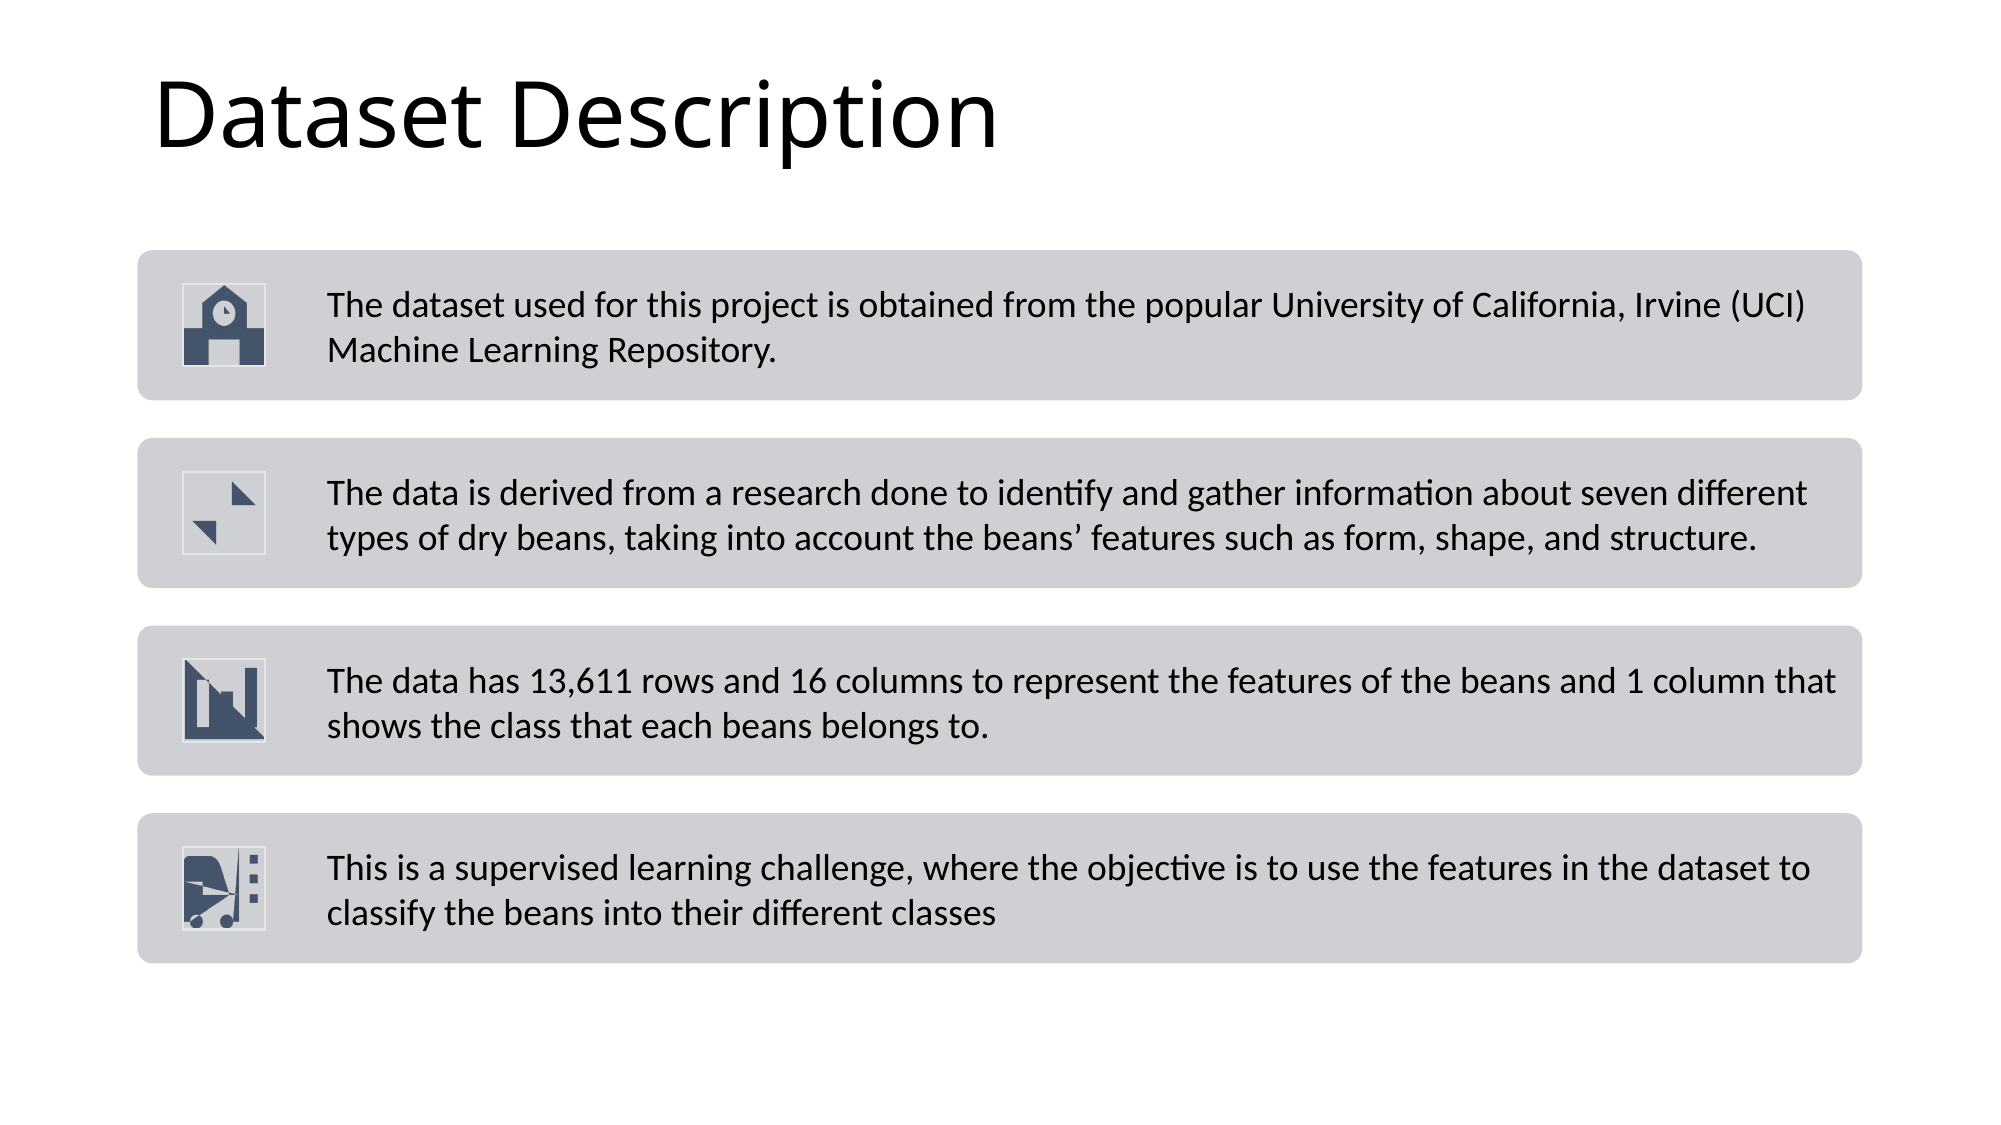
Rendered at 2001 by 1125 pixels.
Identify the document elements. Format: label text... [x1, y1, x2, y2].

title Dataset Description [137, 59, 1863, 177]
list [137, 249, 1863, 964]
